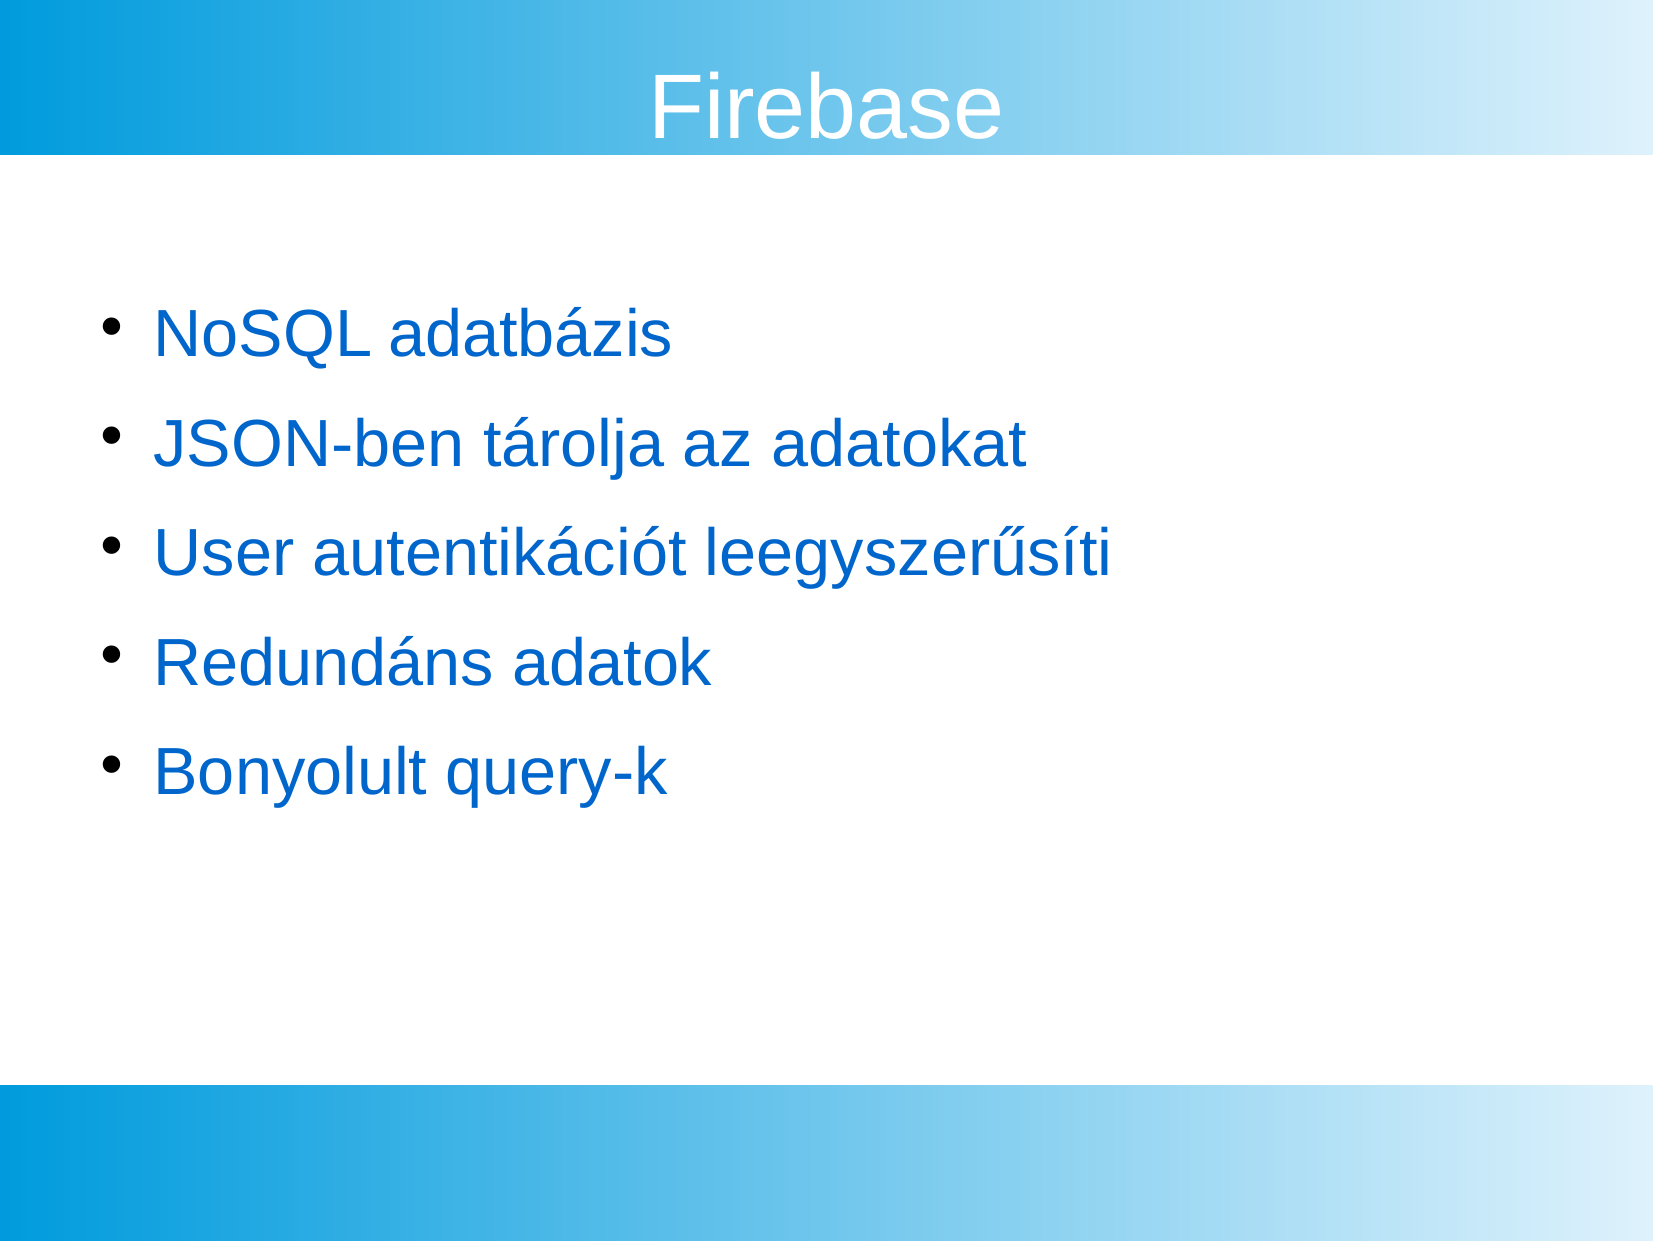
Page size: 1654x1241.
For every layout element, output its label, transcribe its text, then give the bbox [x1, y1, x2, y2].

text_box NoSQL adatbázis JSON-ben tárolja az adatokat User autentikációt leegyszerűsíti Redundáns adatok Bonyolult query-k [82, 290, 1571, 1010]
text_box Firebase [82, 49, 1571, 154]
